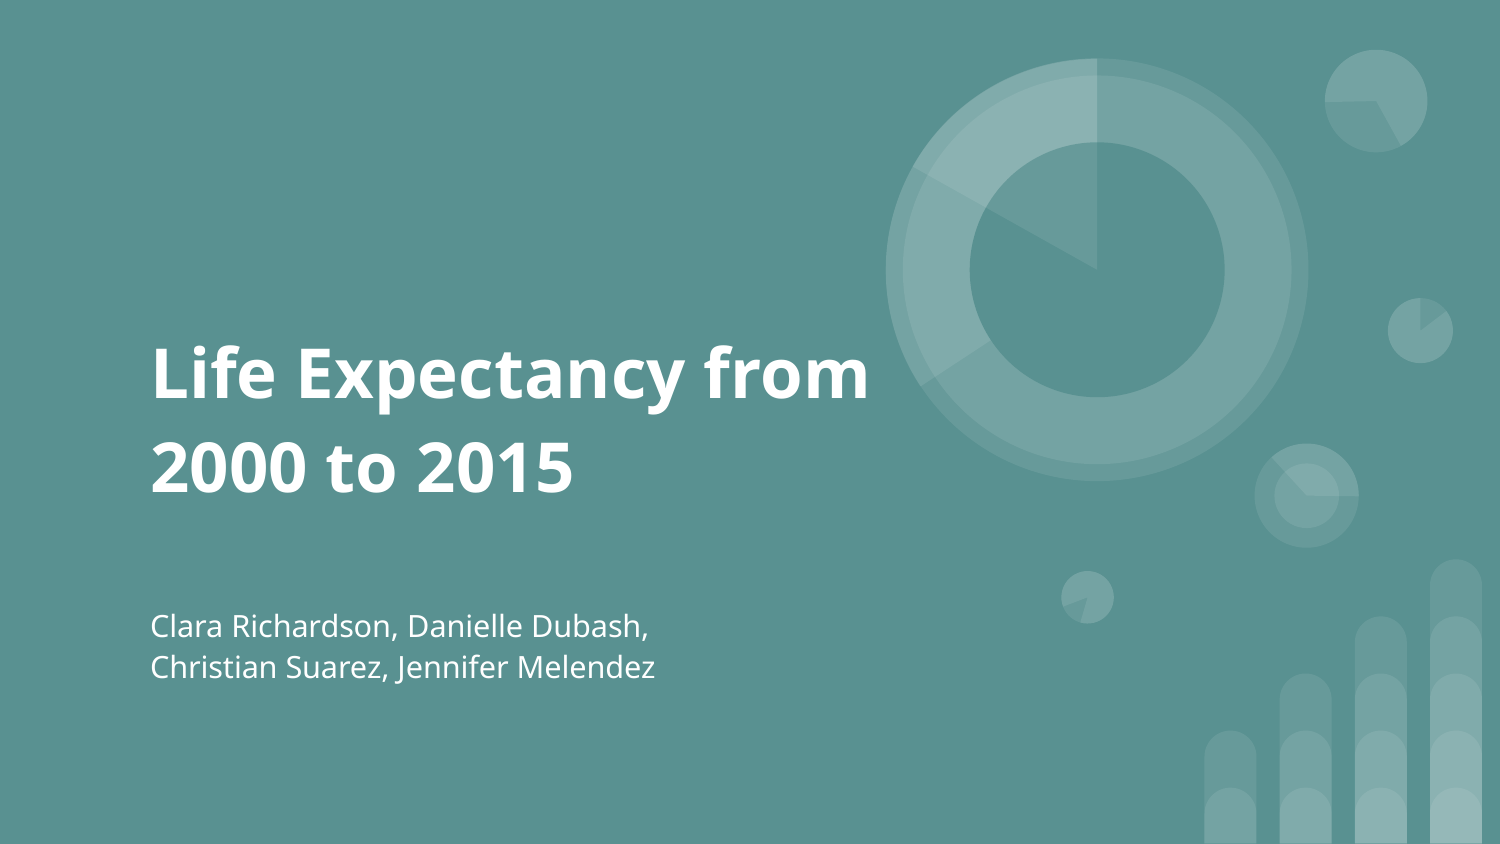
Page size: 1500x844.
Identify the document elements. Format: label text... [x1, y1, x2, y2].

subtitle Clara Richardson, Danielle Dubash, Christian Suarez, Jennifer Melendez [135, 589, 834, 704]
title Life Expectancy from 2000 to 2015 [135, 264, 895, 572]
